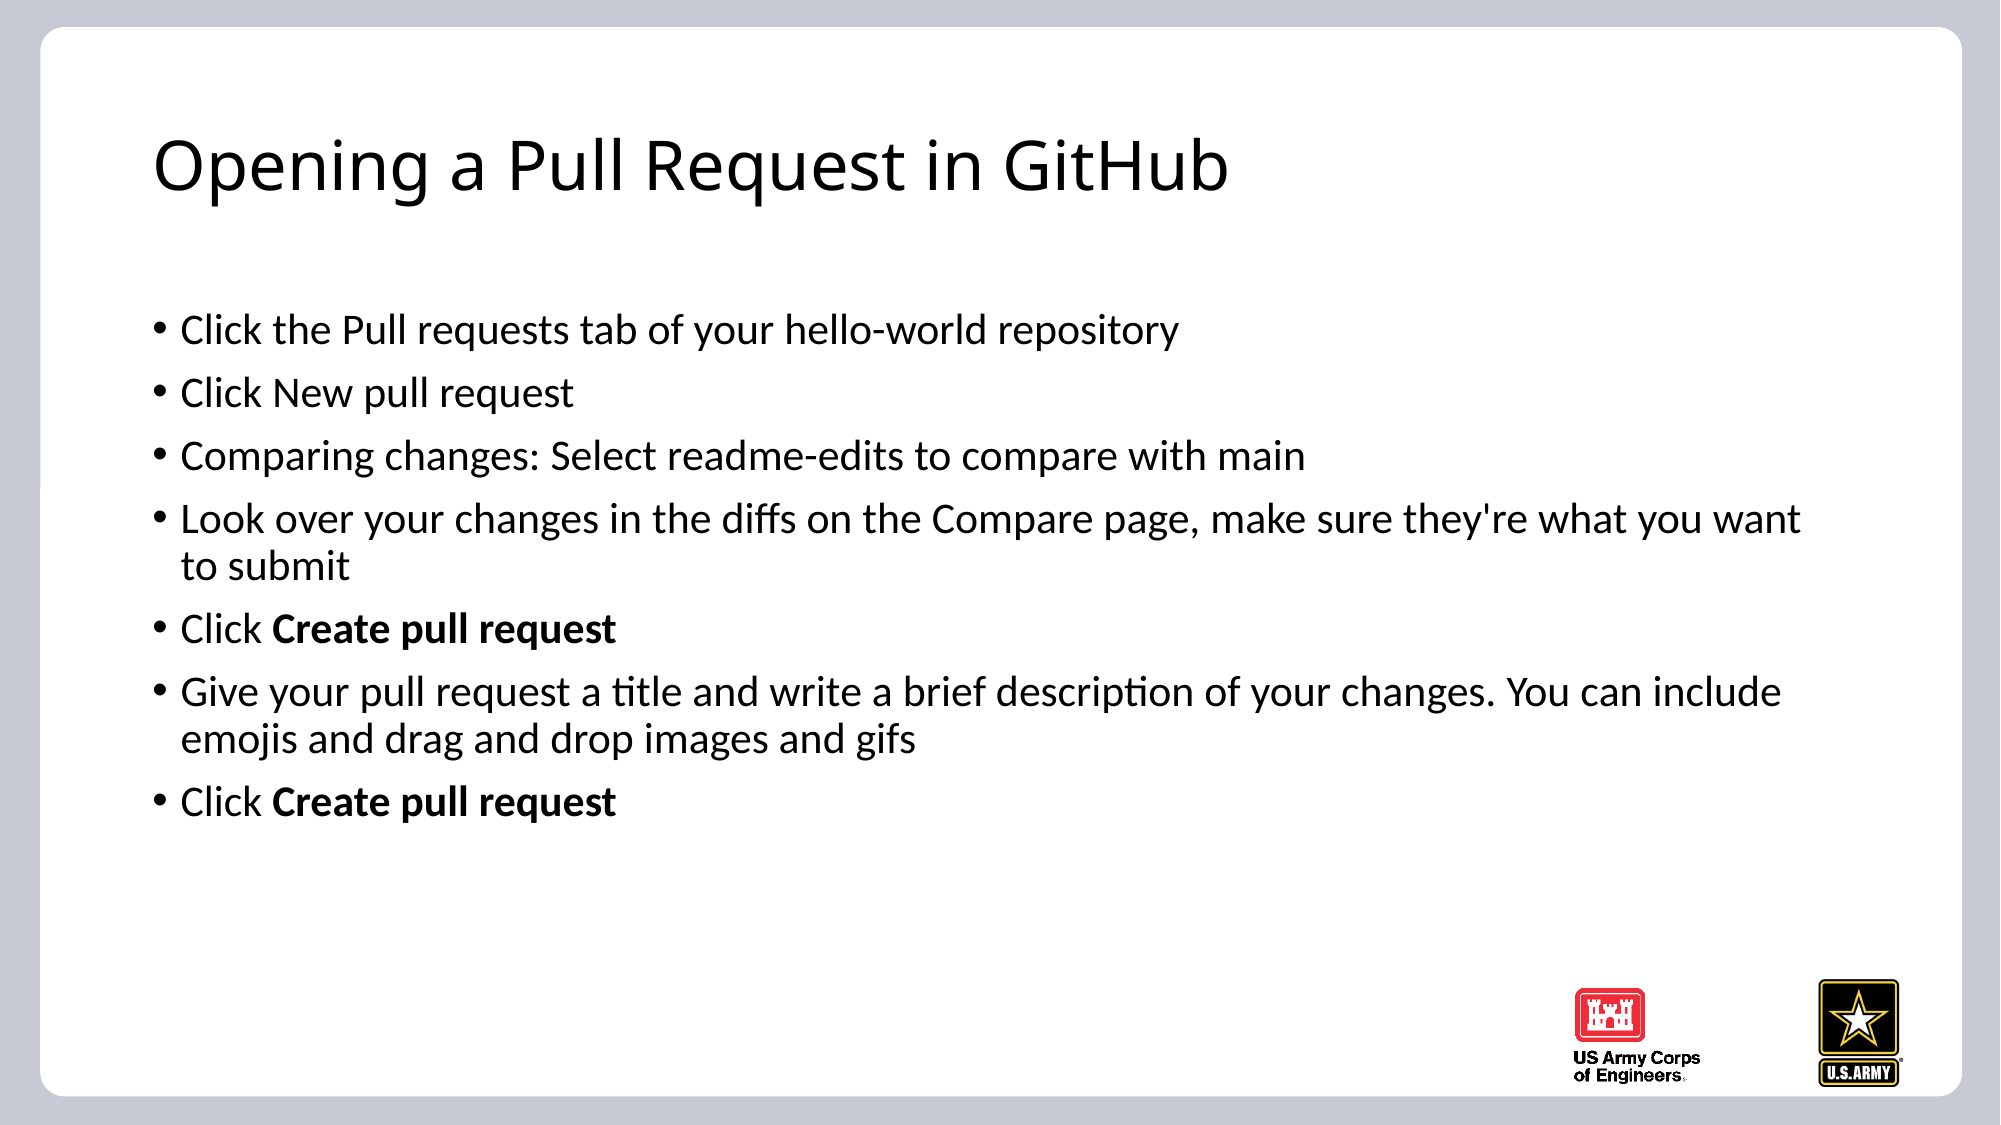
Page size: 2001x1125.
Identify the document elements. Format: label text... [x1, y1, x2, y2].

list Click the Pull requests tab of your hello-world repository Click New pull request Comparing changes: Select readme-edits to compare with main Look over your changes in the diffs on the Compare page, make sure they're what you want to submit Click Create pull request Give your pull request a title and write a brief description of your changes. You can include emojis and drag and drop images and gifs Click Create pull request [137, 299, 1863, 1014]
picture [1767, 953, 1950, 1113]
title Opening a Pull Request in GitHub [137, 59, 1863, 278]
picture [1574, 1014, 1700, 1084]
